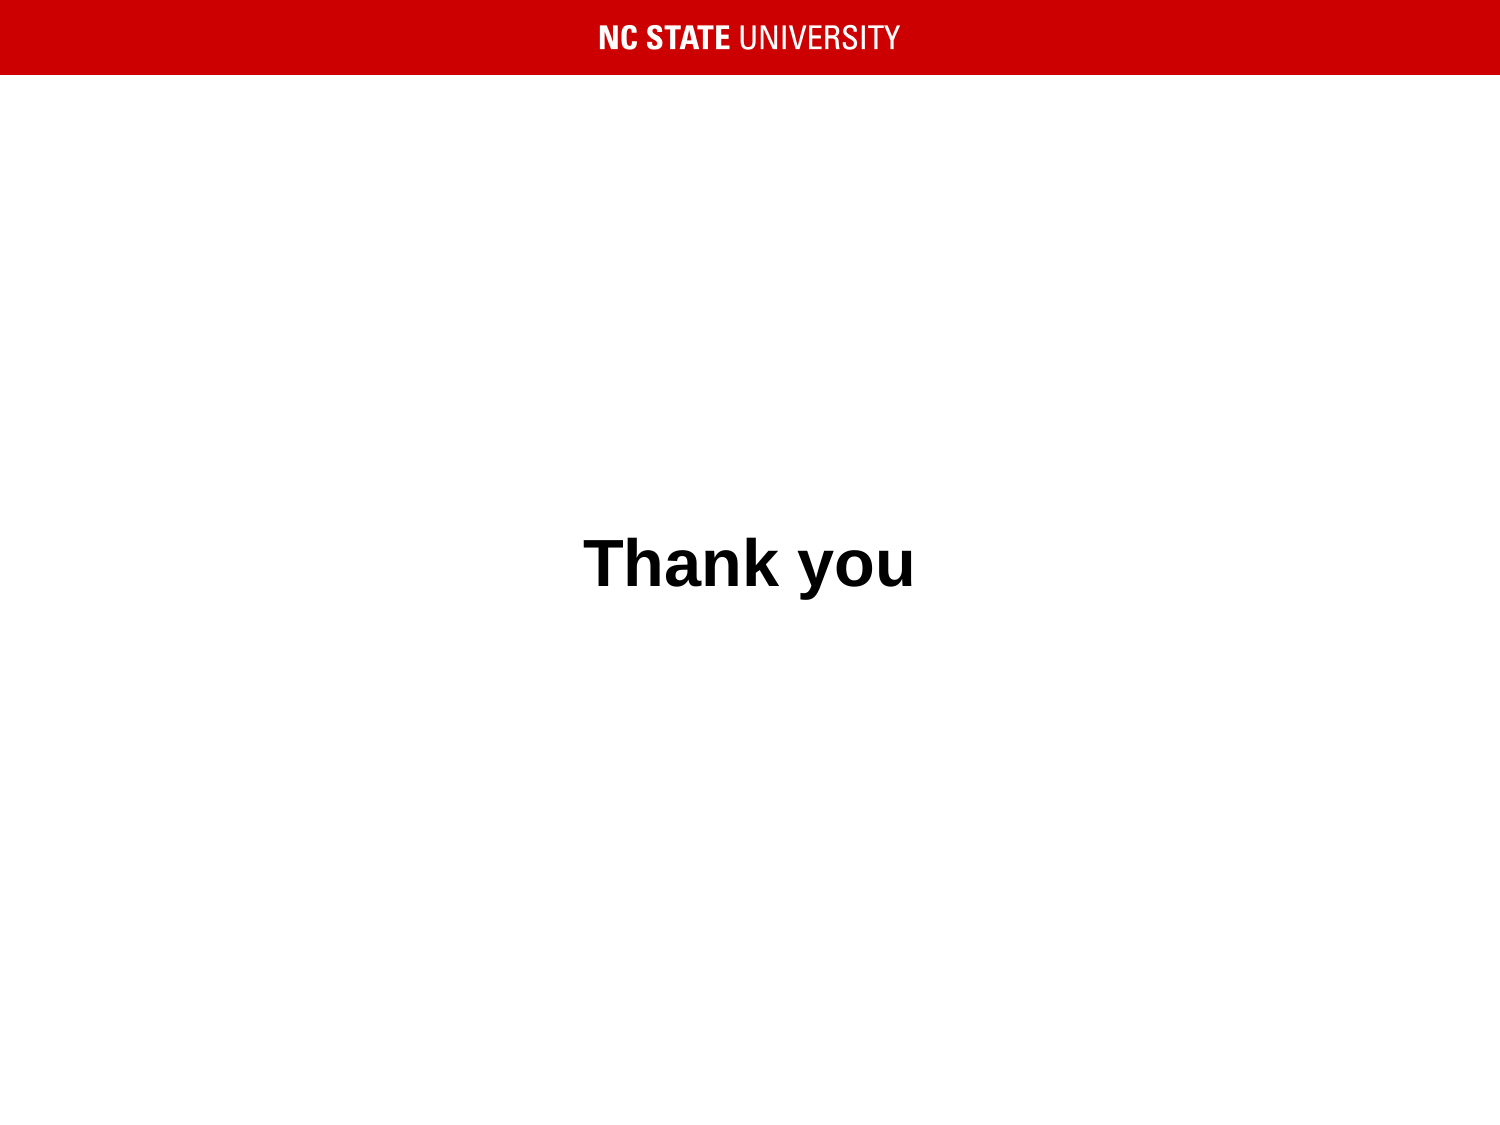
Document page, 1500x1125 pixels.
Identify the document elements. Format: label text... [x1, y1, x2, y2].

picture [0, 0, 1500, 75]
title Thank you [75, 472, 1425, 648]
